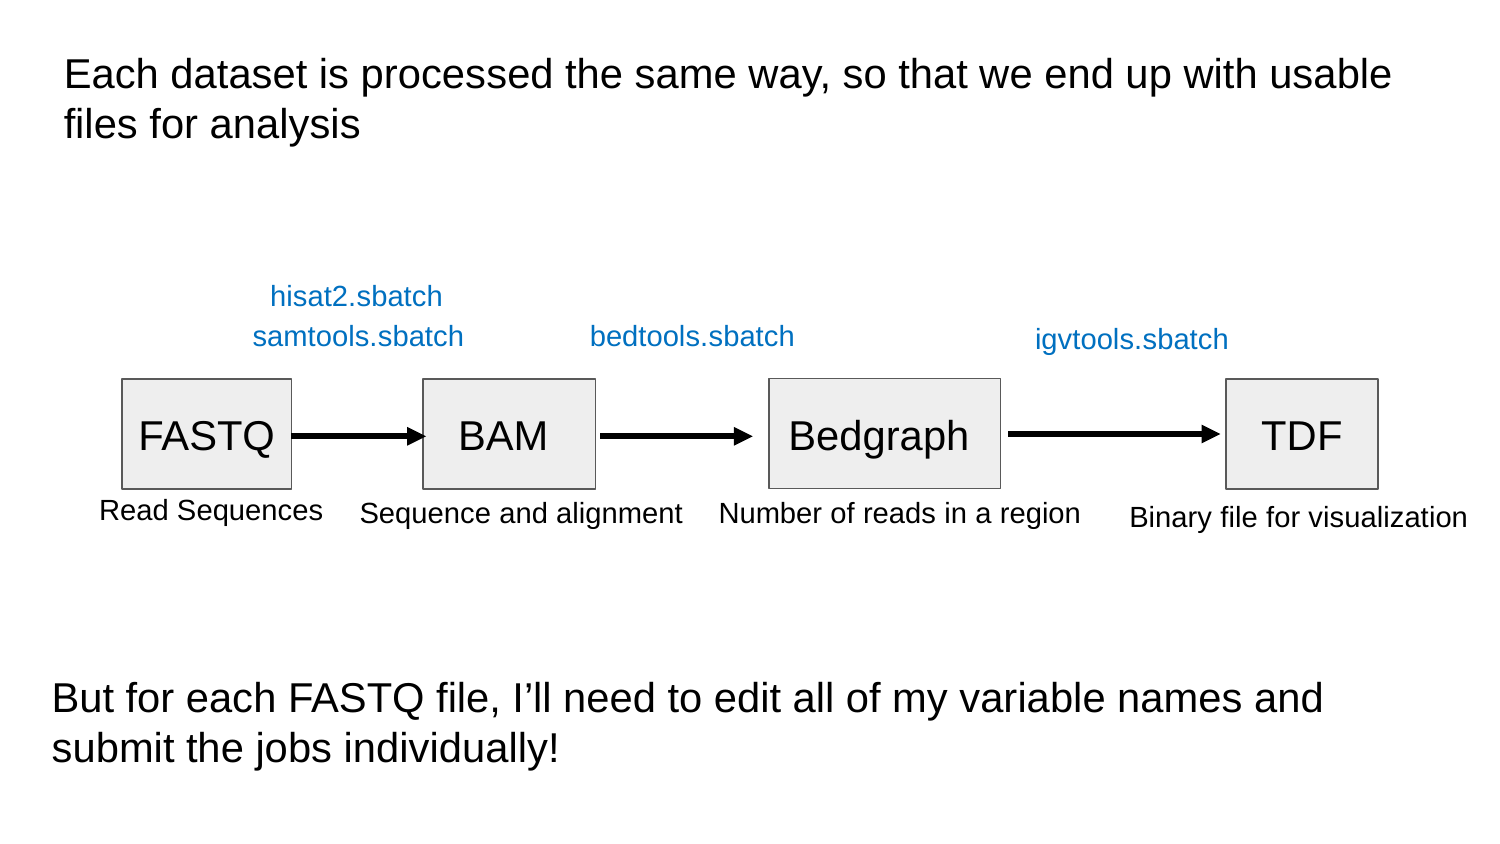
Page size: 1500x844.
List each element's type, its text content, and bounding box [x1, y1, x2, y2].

text_box Read Sequences [84, 476, 426, 542]
text_box Bedgraph [768, 378, 1001, 479]
text_box Number of reads in a region [858, 479, 1141, 545]
text_box BAM [422, 379, 596, 479]
text_box samtools.sbatch [237, 310, 480, 361]
text_box FASTQ [122, 379, 292, 476]
text_box But for each FASTQ file, I’ll need to edit all of my variable names and submit the jobs individually! [36, 663, 1469, 779]
text_box Binary file for visualization [1114, 483, 1500, 549]
text_box igvtools.sbatch [1020, 312, 1245, 363]
text_box Each dataset is processed the same way, so that we end up with usable files for analysis [49, 39, 1451, 155]
text_box hisat2.sbatch [255, 270, 459, 310]
text_box TDF [1225, 379, 1378, 483]
text_box Sequence and alignment [344, 479, 858, 545]
text_box bedtools.sbatch [575, 310, 811, 361]
